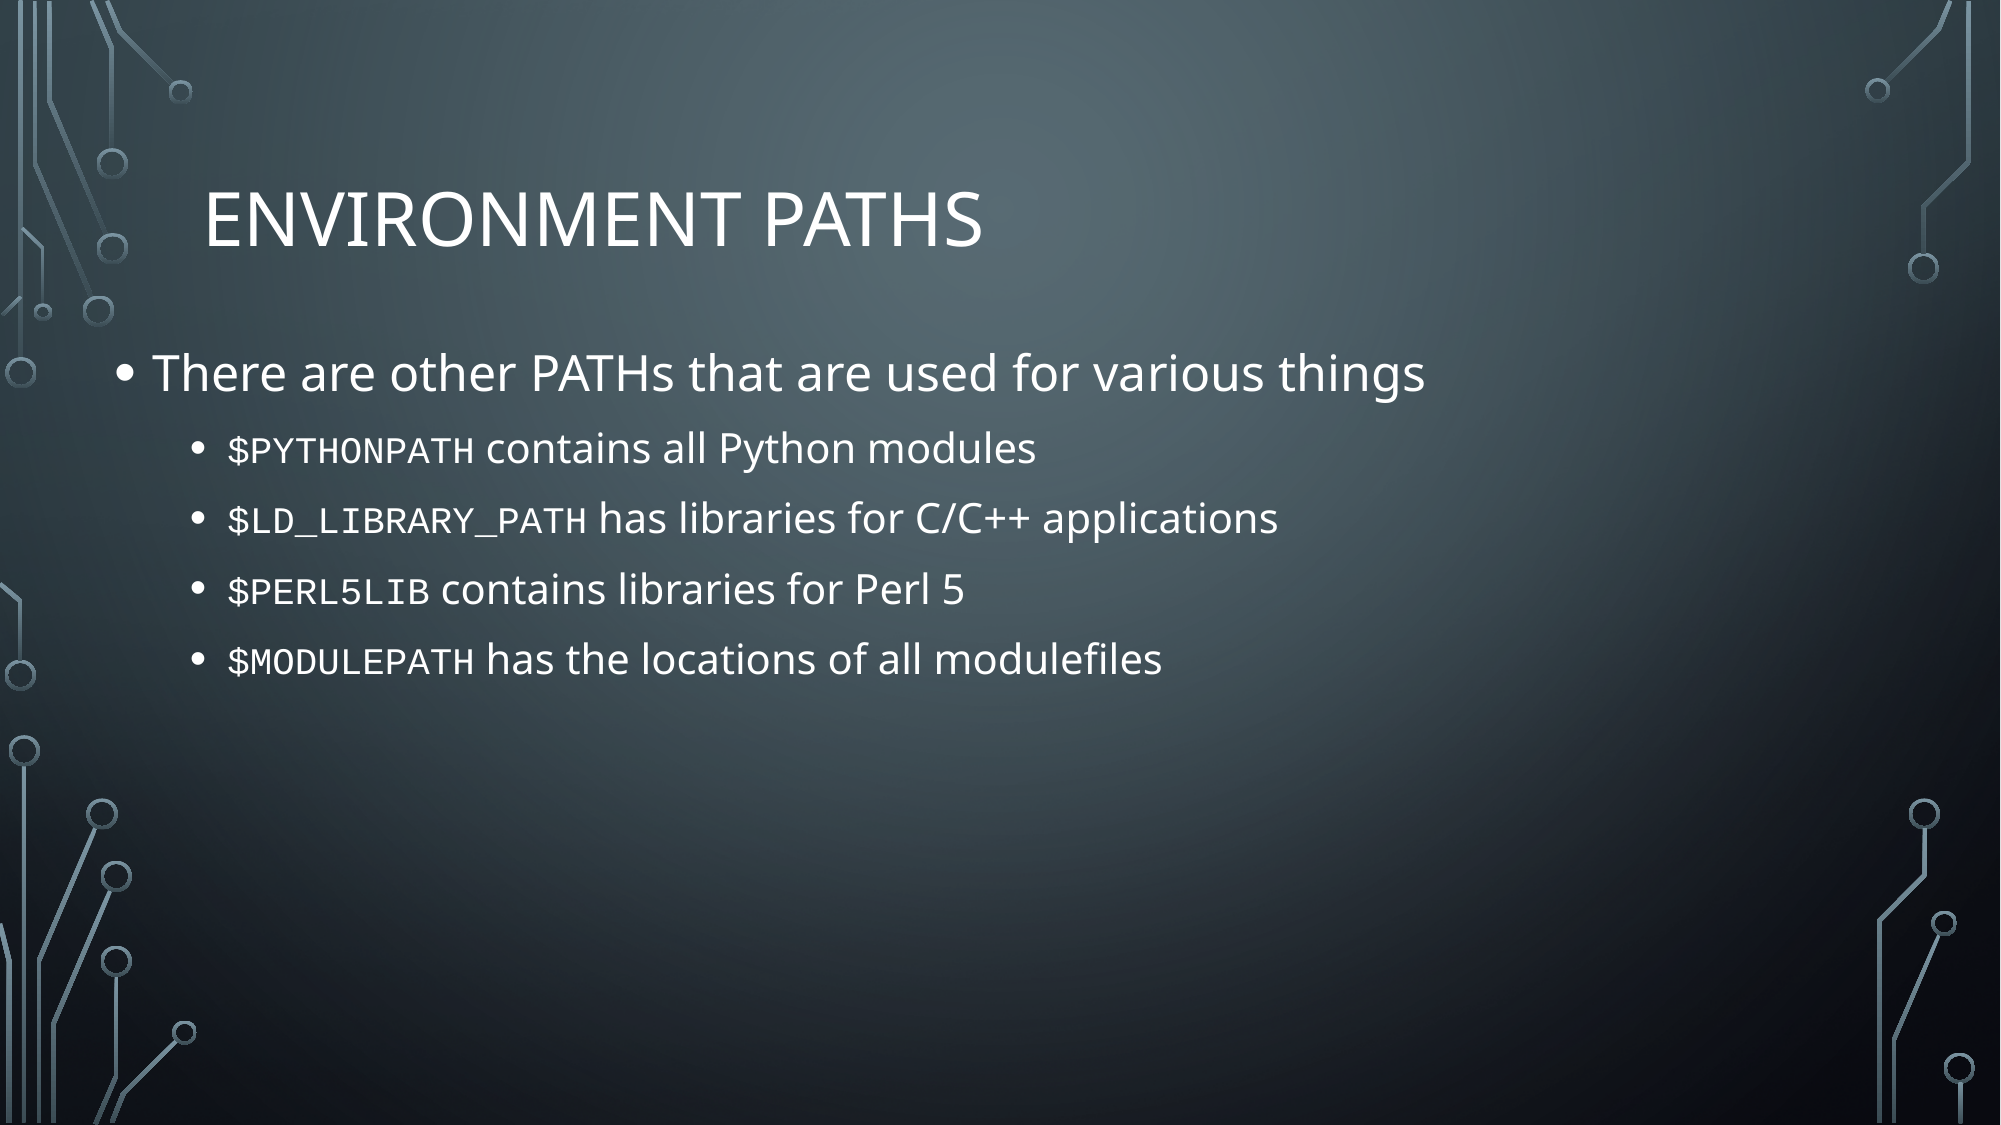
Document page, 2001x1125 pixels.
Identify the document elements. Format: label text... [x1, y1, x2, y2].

list There are other PATHs that are used for various things $PYTHONPATH contains all Python modules $LD_LIBRARY_PATH has libraries for C/C++ applications $PERL5LIB contains libraries for Perl 5 $MODULEPATH has the locations of all modulefiles [99, 322, 1900, 953]
title Environment PATHs [187, 101, 1813, 322]
